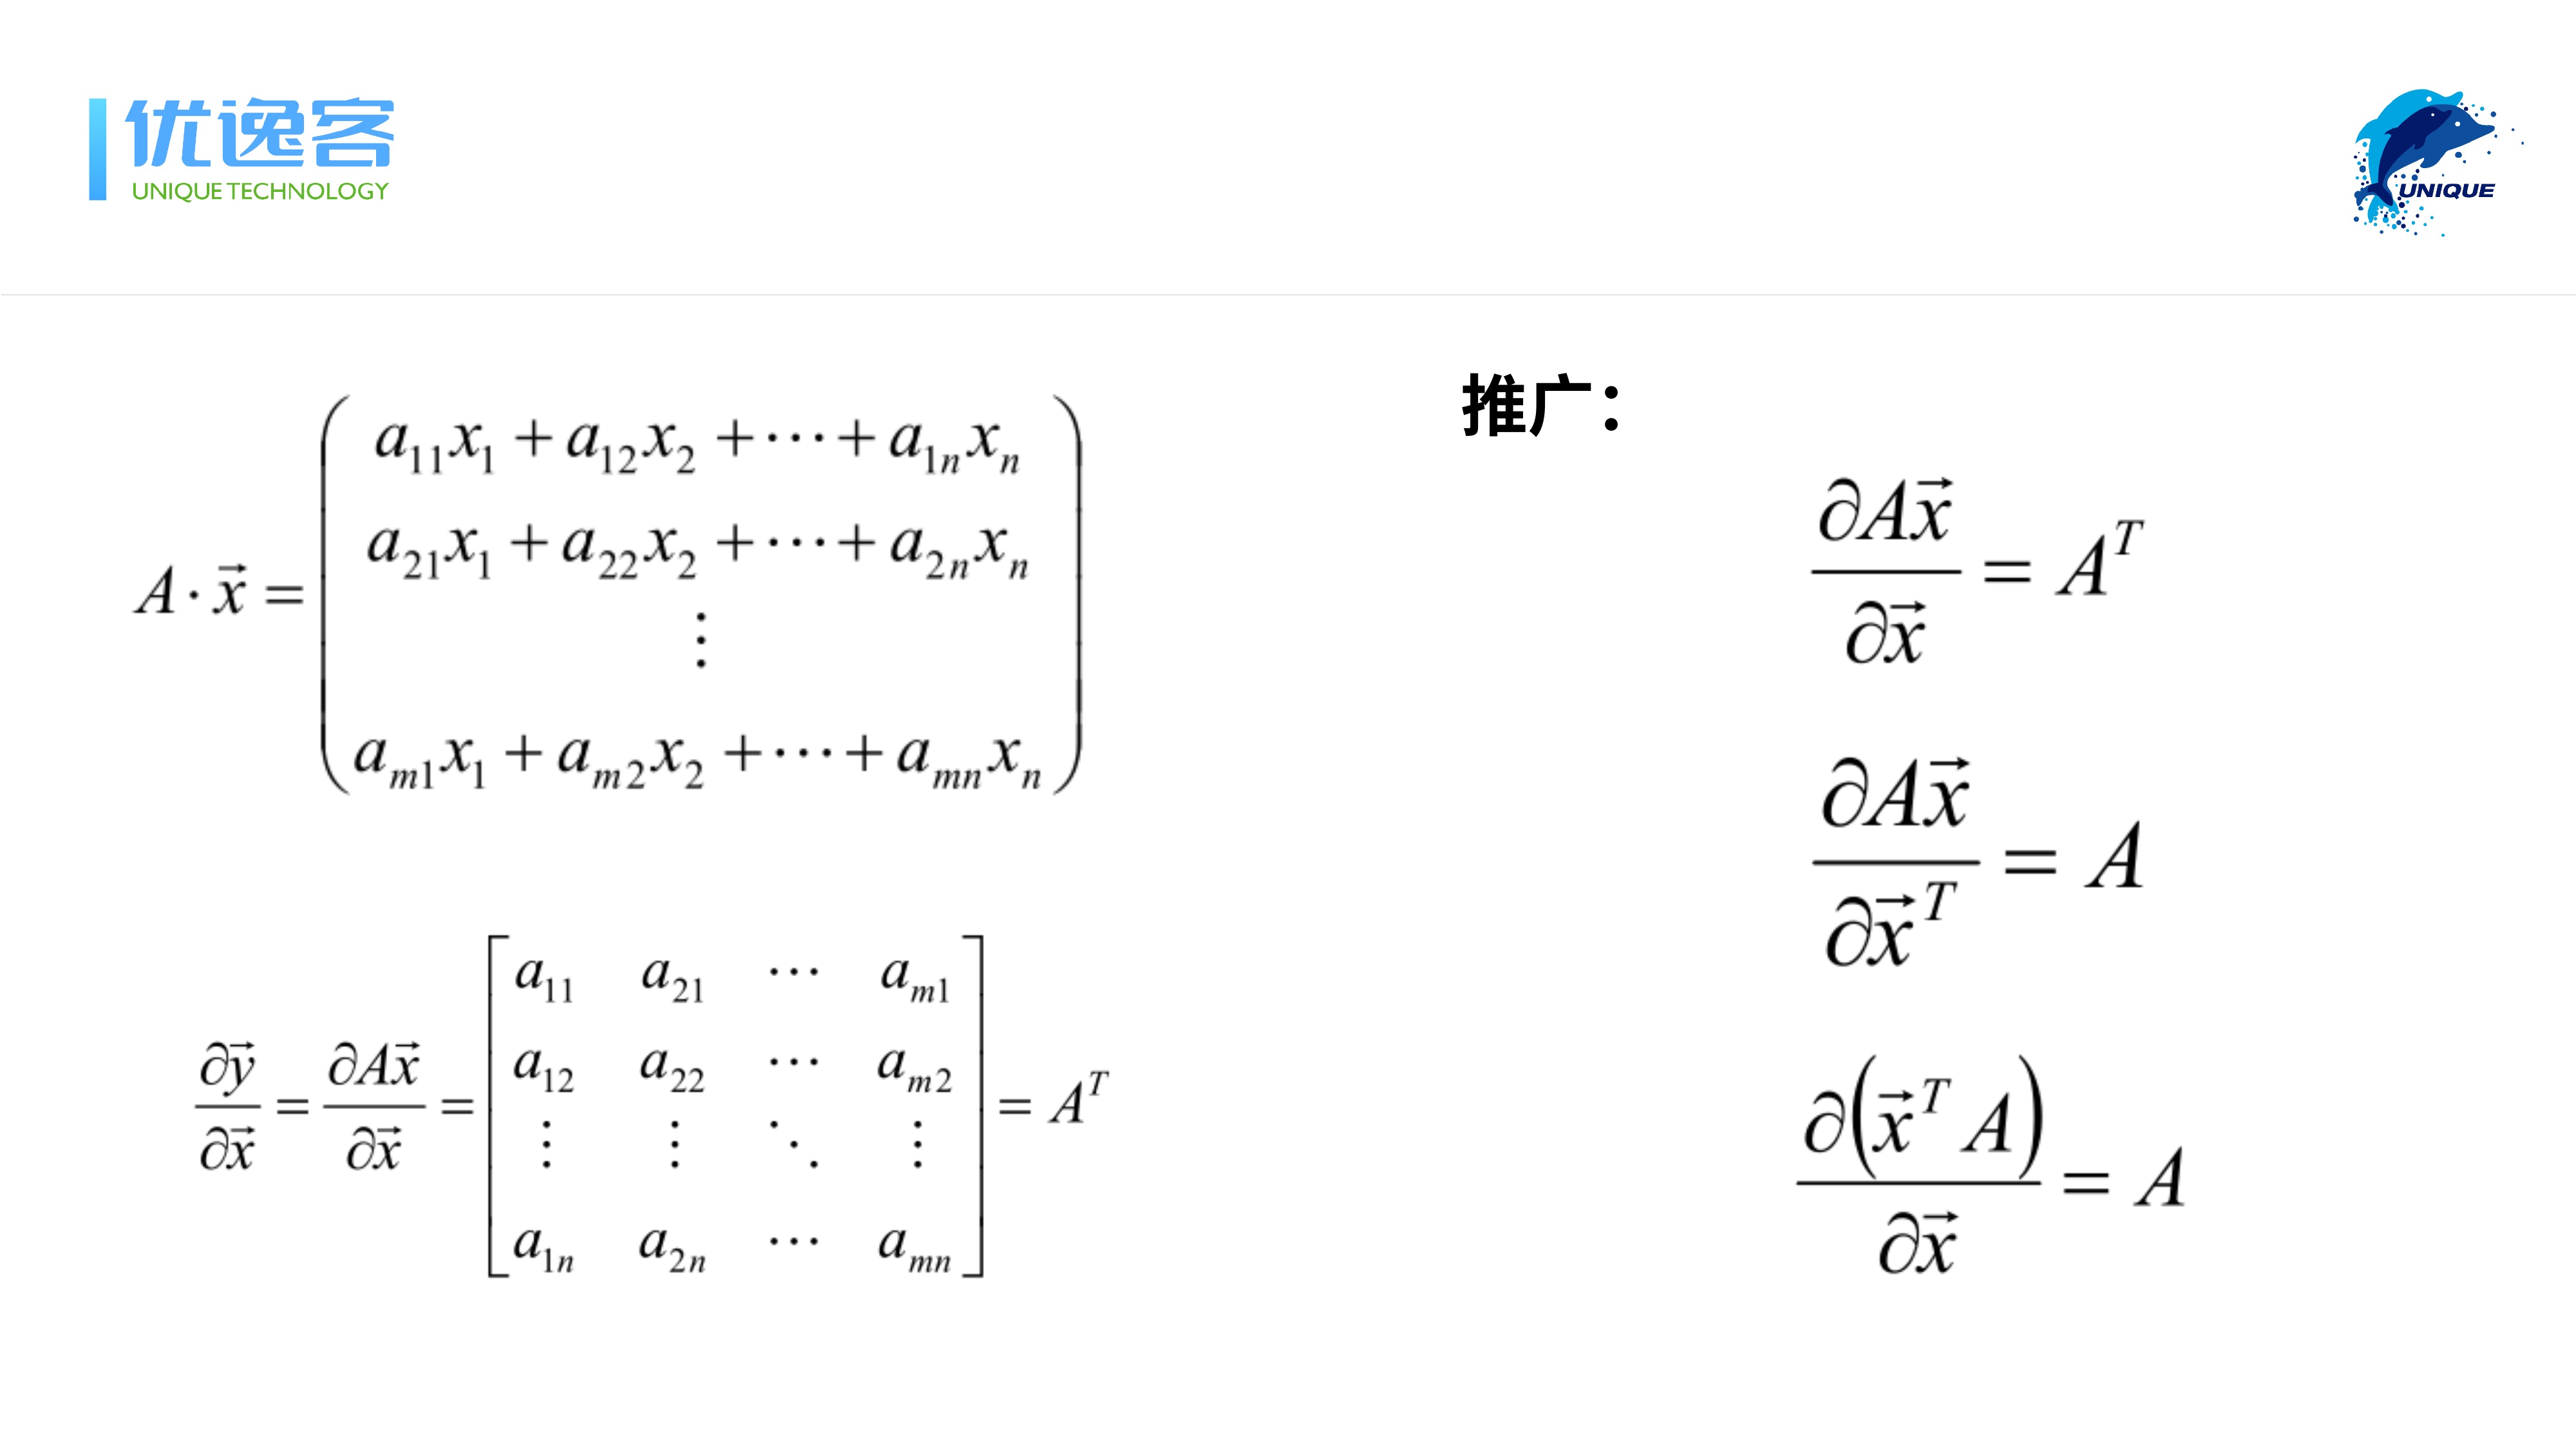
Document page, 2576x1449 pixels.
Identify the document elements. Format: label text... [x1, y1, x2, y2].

picture [1, 0, 2576, 1449]
text_box 推广： [1455, 357, 1737, 450]
